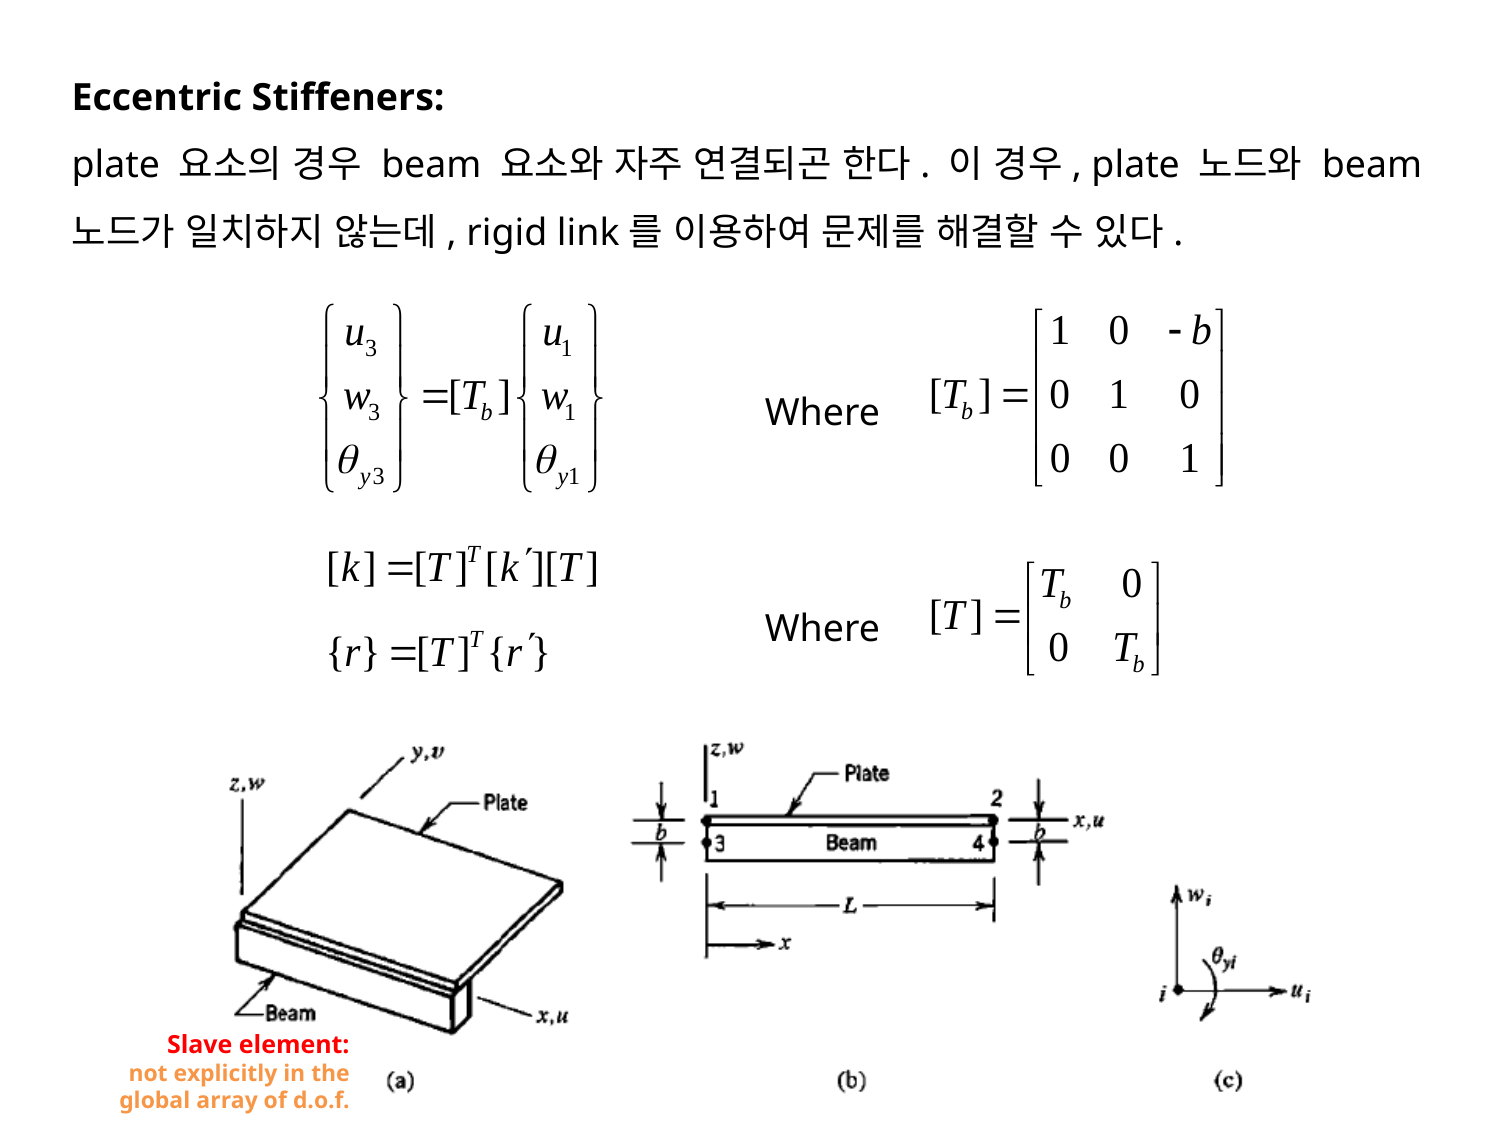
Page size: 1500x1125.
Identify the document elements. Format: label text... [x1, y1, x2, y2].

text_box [312, 298, 610, 500]
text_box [325, 623, 553, 682]
text_box Slave element: not explicitly in the global array of d.o.f. [56, 1021, 365, 1121]
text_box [928, 304, 1236, 492]
text_box Where [749, 358, 916, 441]
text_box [928, 557, 1172, 681]
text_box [325, 538, 602, 597]
picture [194, 727, 1328, 1107]
text_box Where [749, 574, 916, 657]
text_box Eccentric Stiffeners: plate 요소의 경우 beam 요소와 자주 연결되곤 한다. 이 경우, plate 노드와 beam 노드가 일치하지 않는데, rigid link를 이용하여 문제를 해결할 수 있다. [56, 42, 1447, 260]
